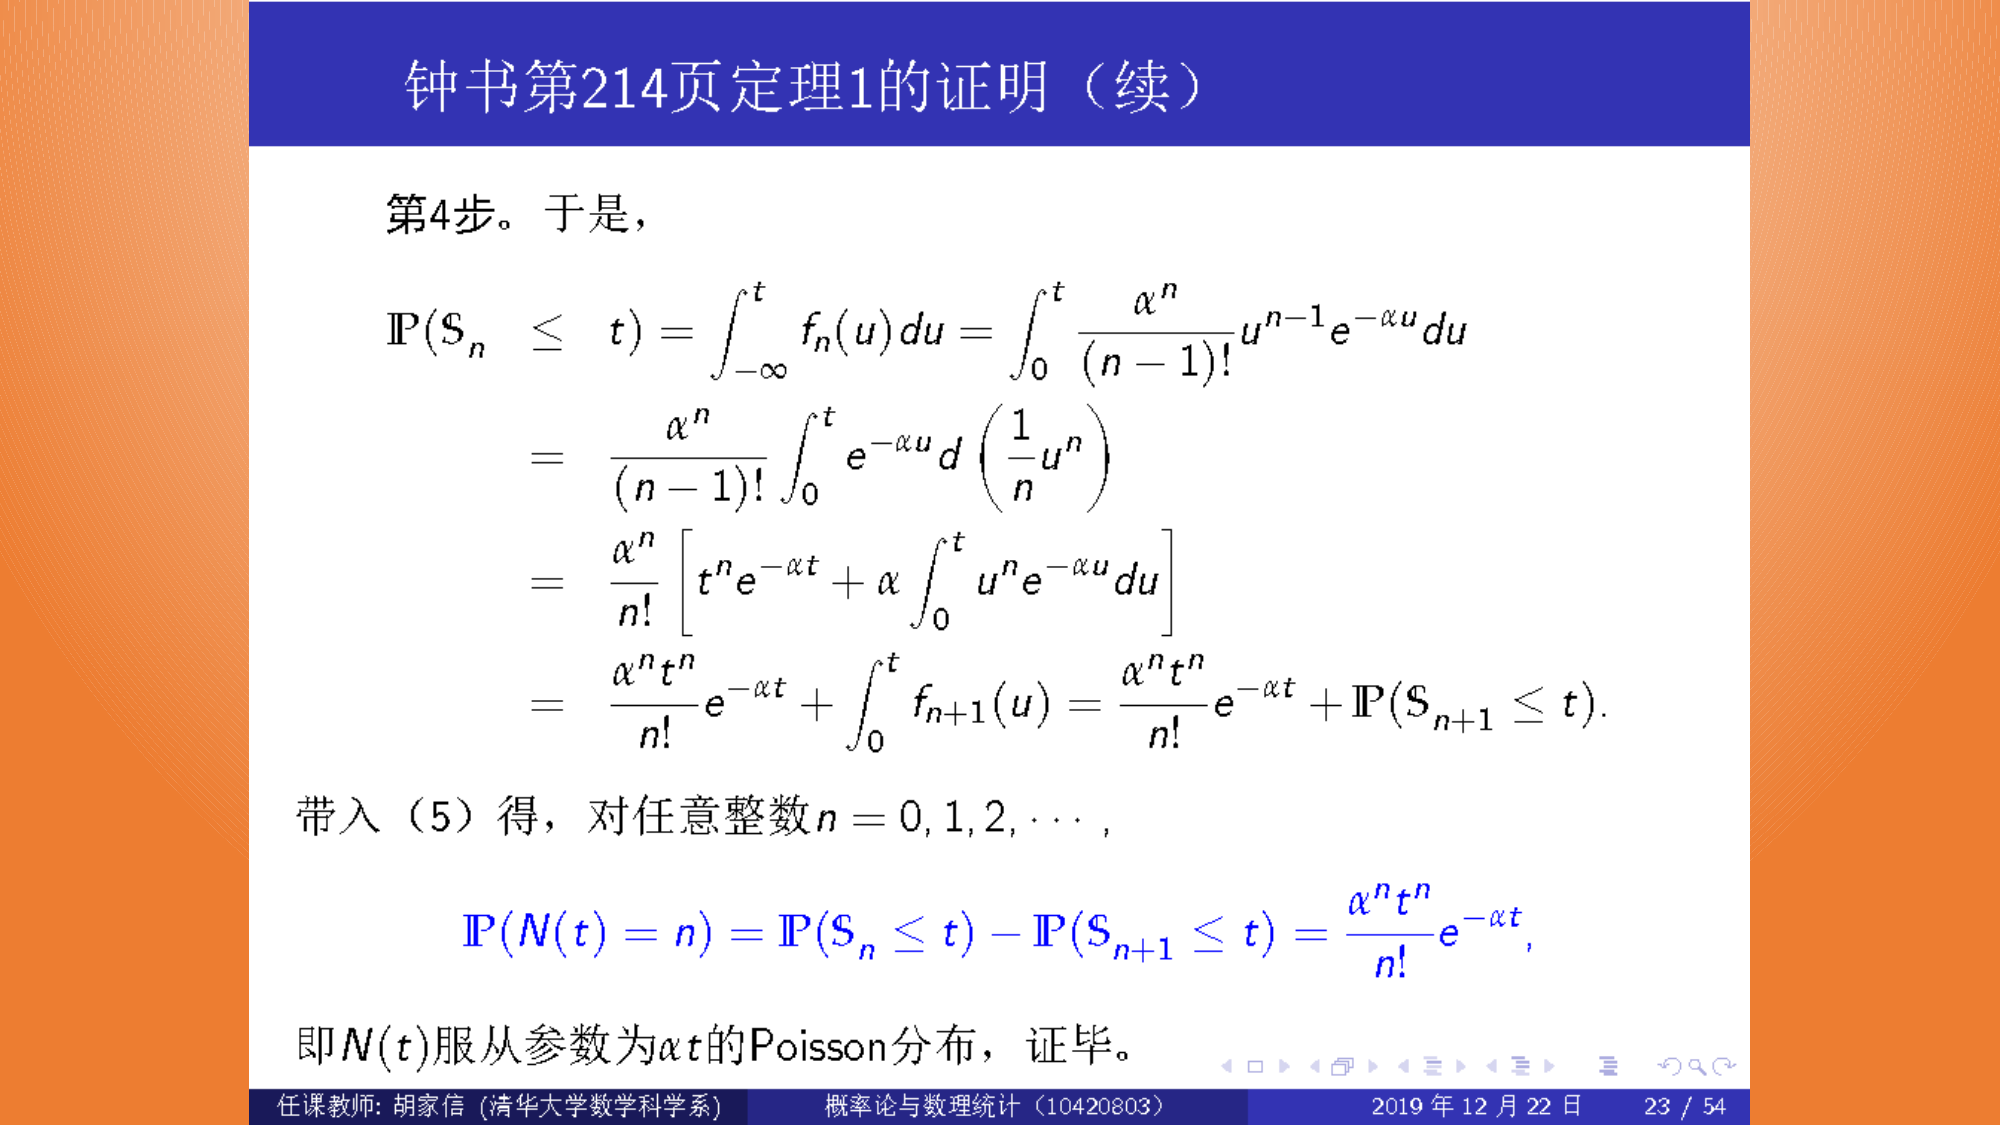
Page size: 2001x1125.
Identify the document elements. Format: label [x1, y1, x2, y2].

picture [249, 0, 1750, 1125]
